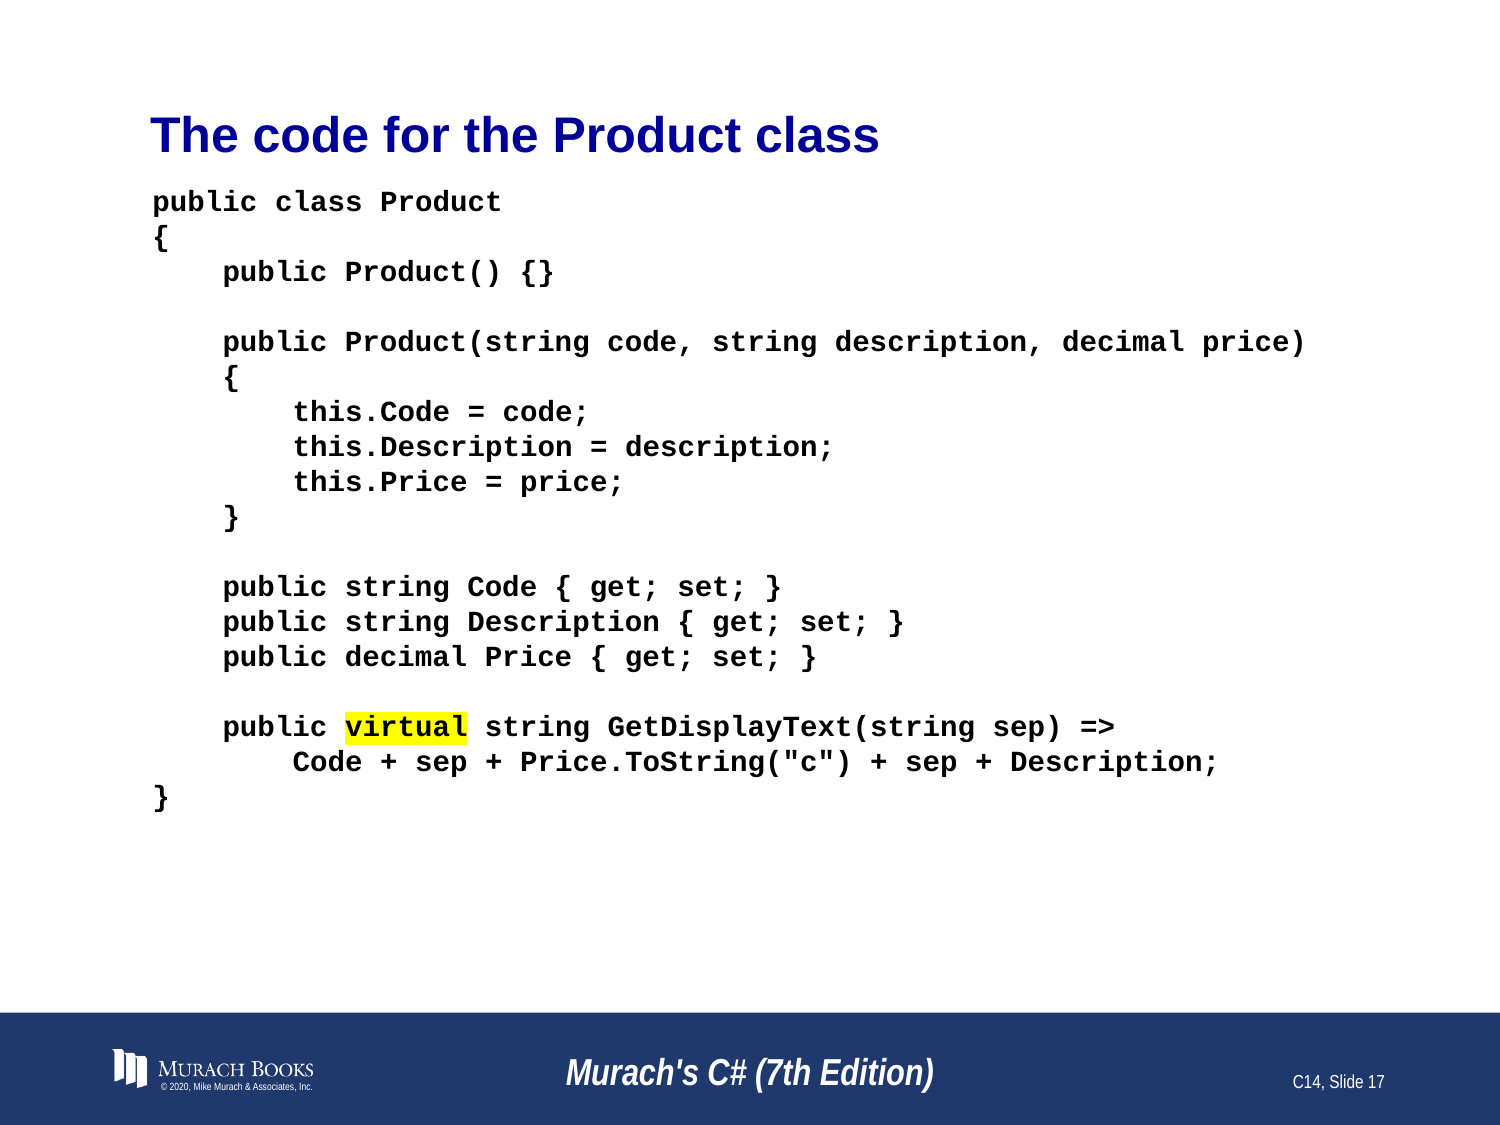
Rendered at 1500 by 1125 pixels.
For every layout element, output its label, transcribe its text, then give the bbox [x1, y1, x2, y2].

slide_number Murach's C# (7th Edition) [463, 1025, 1050, 1100]
title The code for the Product class [150, 102, 1350, 164]
footer © 2020, Mike Murach & Associates, Inc. [12, 1025, 463, 1100]
slide_number C14, Slide 17 [1087, 1025, 1400, 1100]
list public class Product { public Product() {} public Product(string code, string description, decimal price) { this.Code = code; this.Description = description; this.Price = price; } public string Code { get; set; } public string Description { get; set; } public decimal Price { get; set; } public virtual string GetDisplayText(string sep) => Code + sep + Price.ToString("c") + sep + Description; } [137, 174, 1350, 975]
